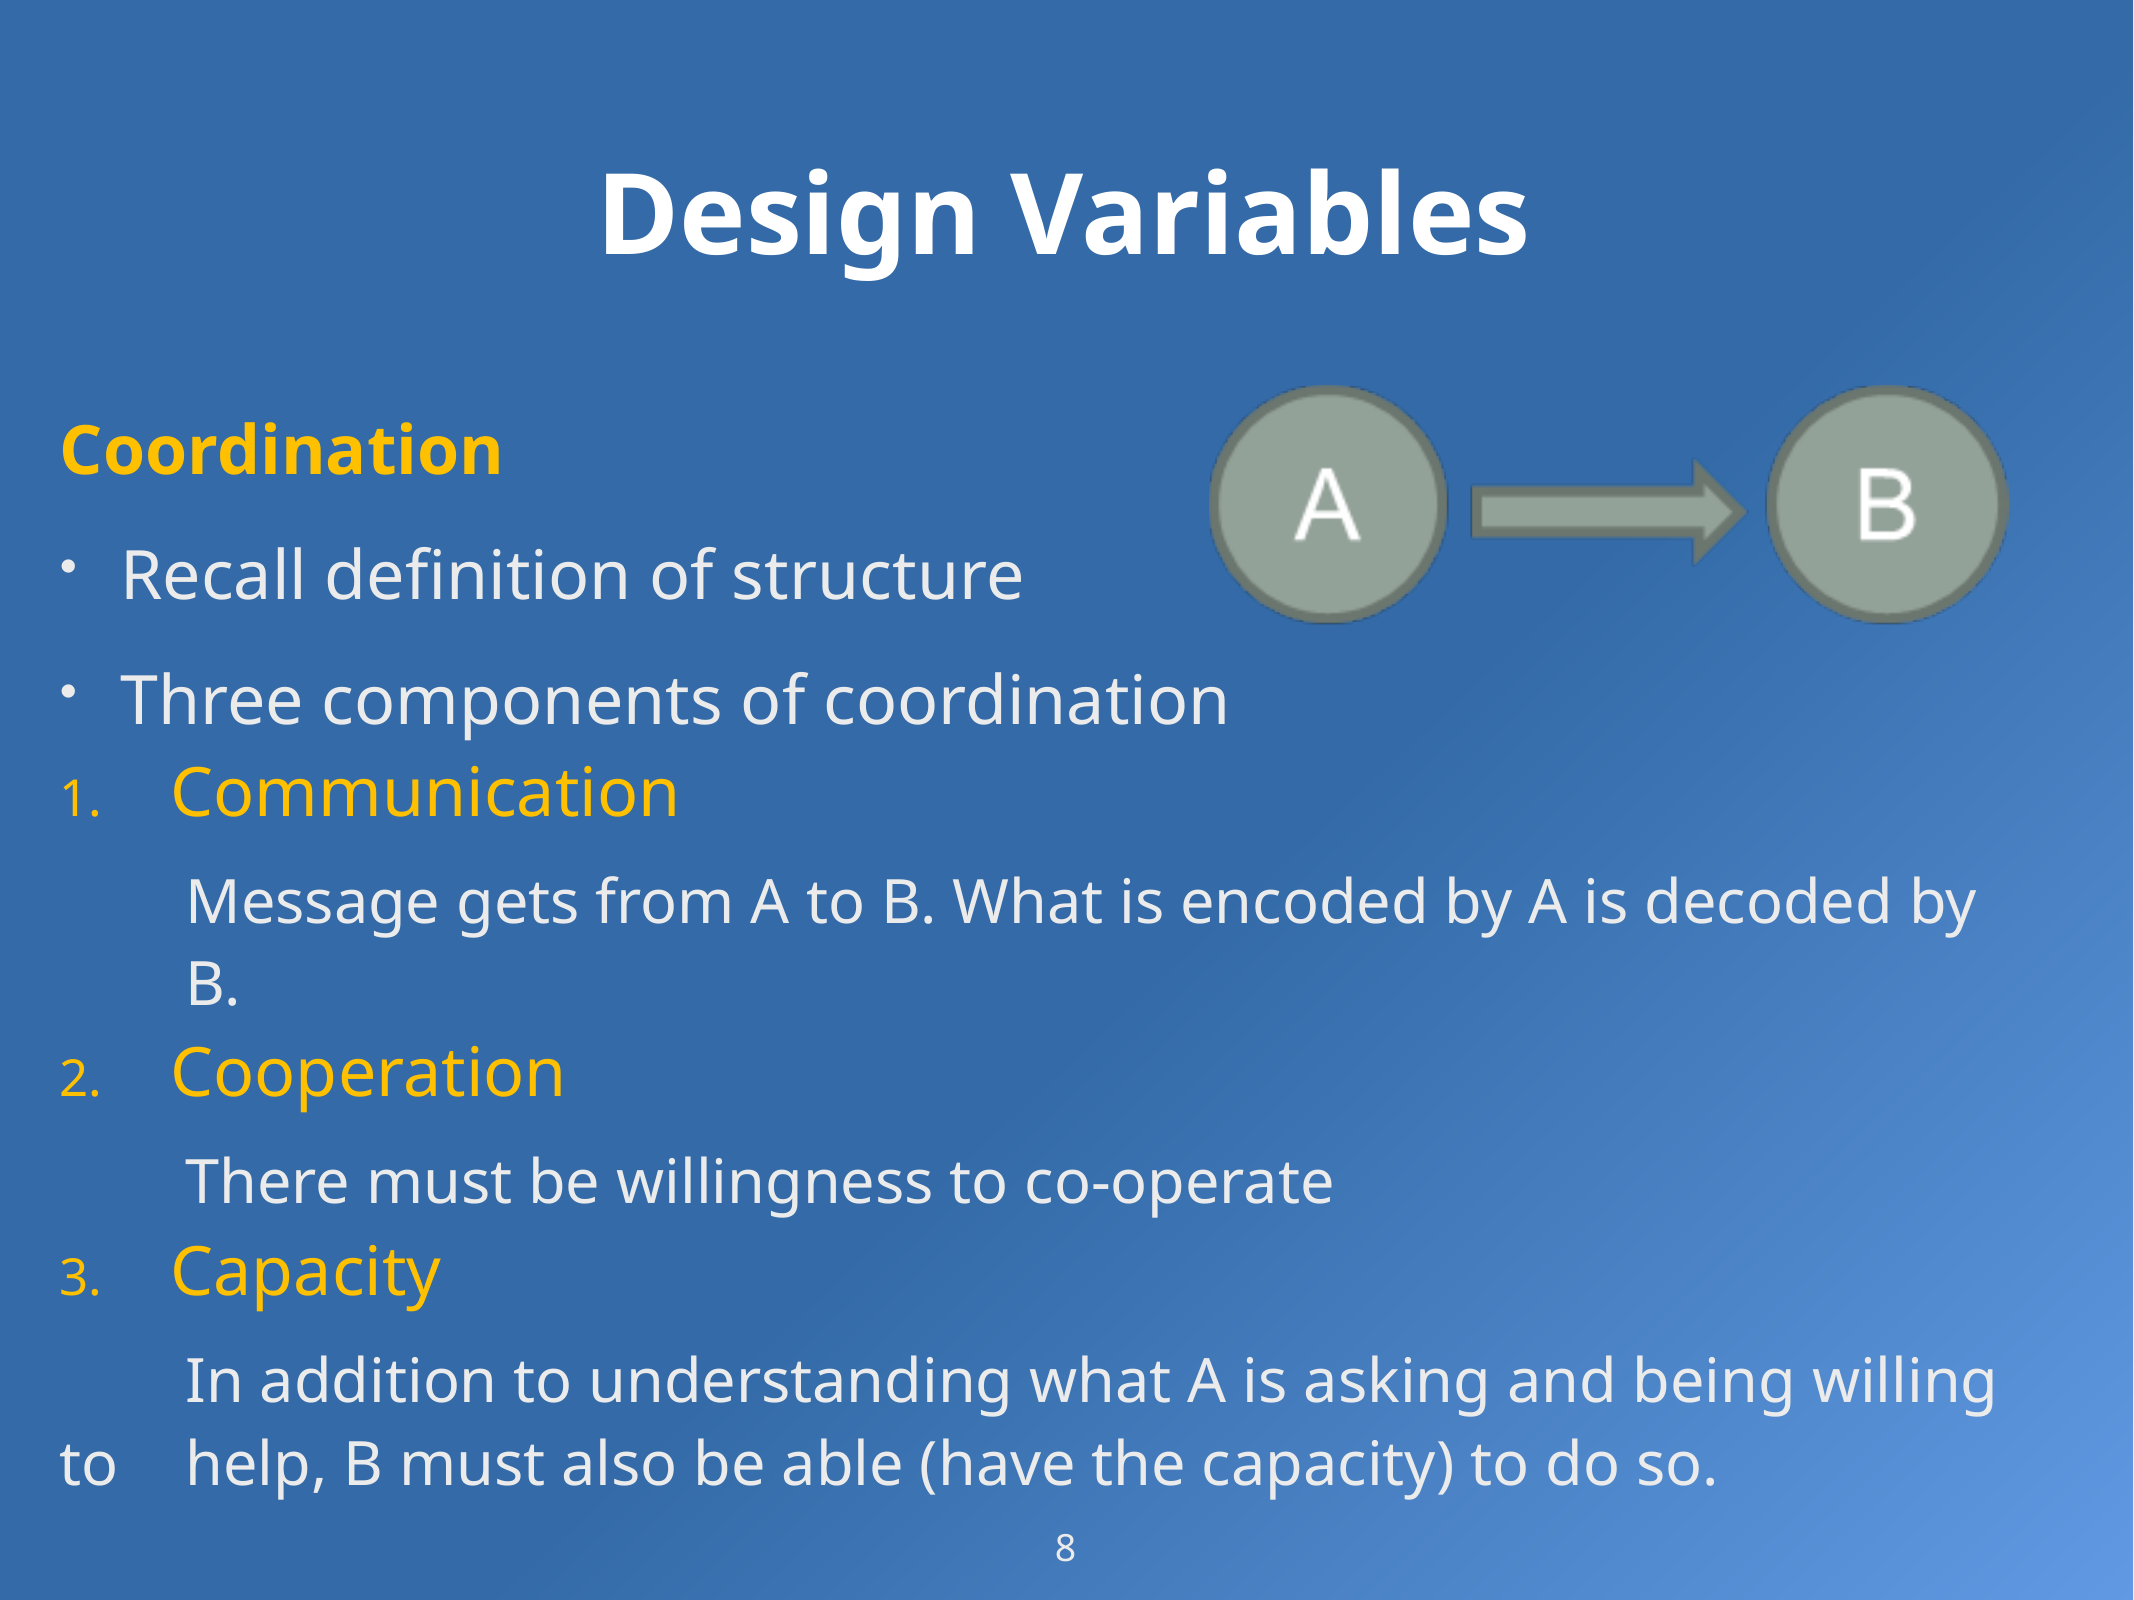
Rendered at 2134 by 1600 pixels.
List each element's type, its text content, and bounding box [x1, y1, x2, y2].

picture [1209, 385, 2009, 628]
title Design Variables [124, 32, 2009, 384]
list Coordination Recall definition of structure Three components of coordination Communication Message gets from A to B. What is encoded by A is decoded by B. Cooperation There must be willingness to co-operate Capacity In addition to understanding what A is asking and being willing to help, B must also be able (have the capacity) to do so. [50, 384, 2075, 1519]
slide_number 8 [1045, 1517, 1086, 1581]
